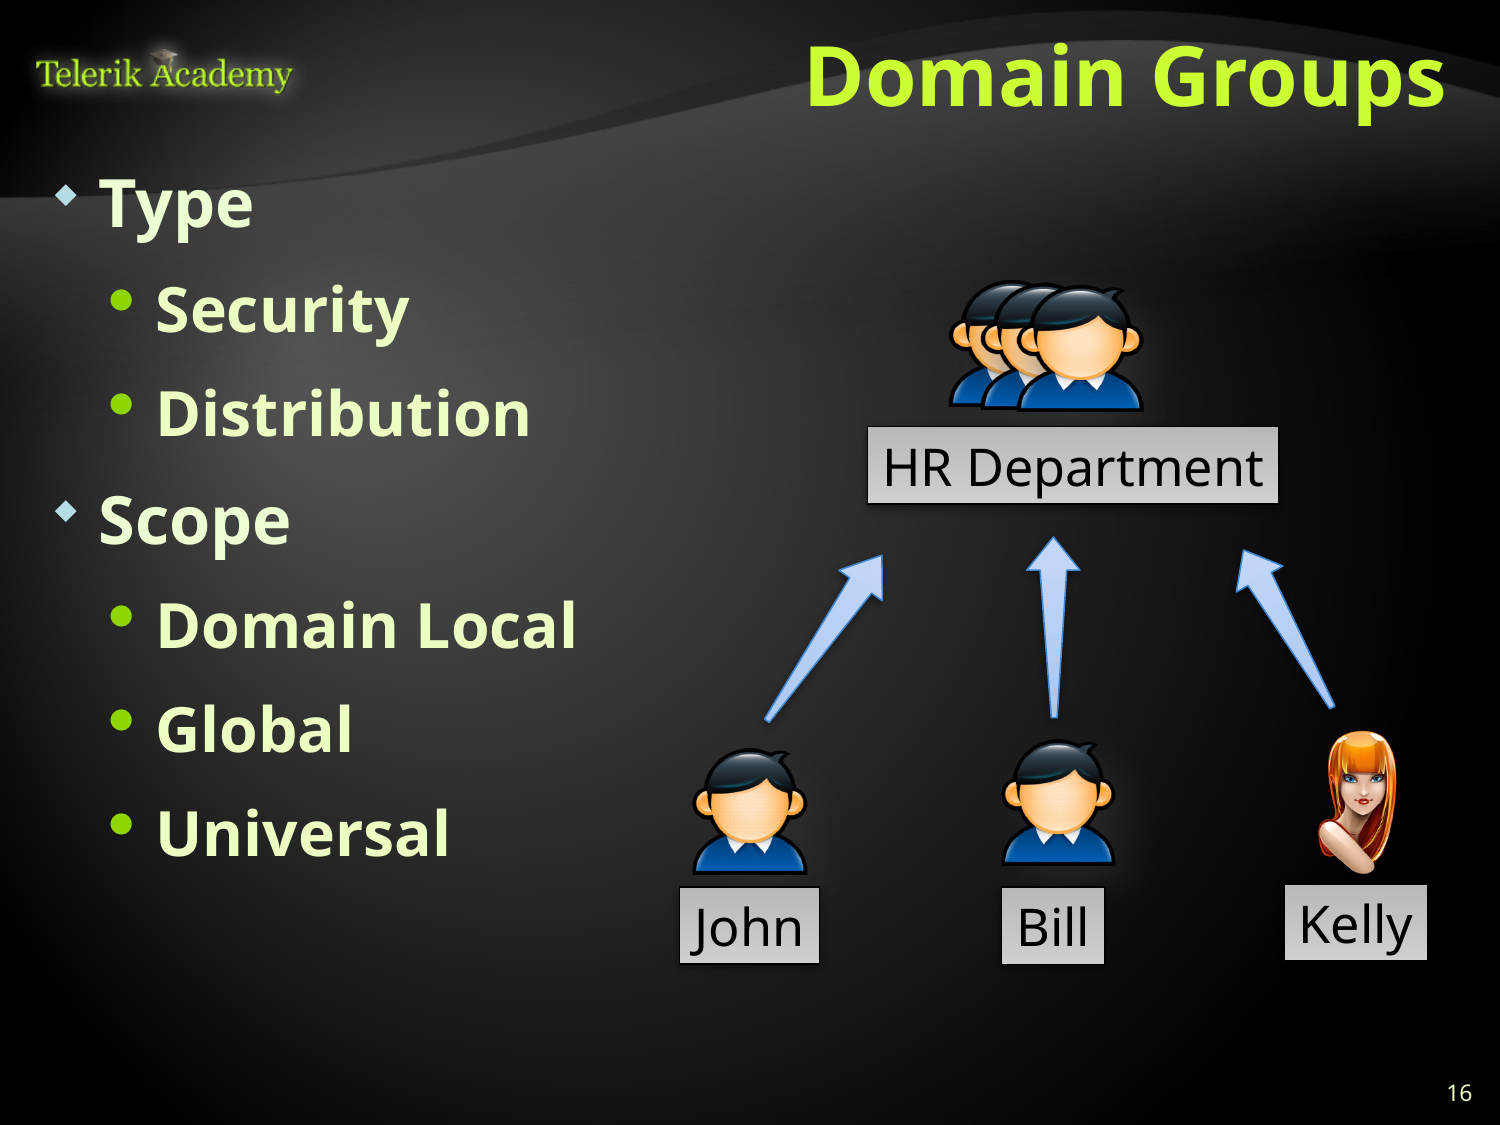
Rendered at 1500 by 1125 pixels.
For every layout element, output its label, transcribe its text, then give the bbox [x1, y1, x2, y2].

text_box Kelly [1283, 883, 1429, 962]
title Domain Groups [300, 12, 1463, 149]
text_box John [679, 886, 820, 965]
text_box [1025, 536, 1081, 719]
picture [0, 0, 1500, 1125]
text_box [1235, 549, 1336, 710]
slide_number 16 [1412, 1074, 1488, 1113]
text_box HR Department [867, 426, 1280, 505]
list Type Security Distribution Scope Domain Local Global Universal [37, 149, 1463, 1100]
text_box [763, 554, 884, 724]
text_box Bill [1001, 886, 1106, 965]
